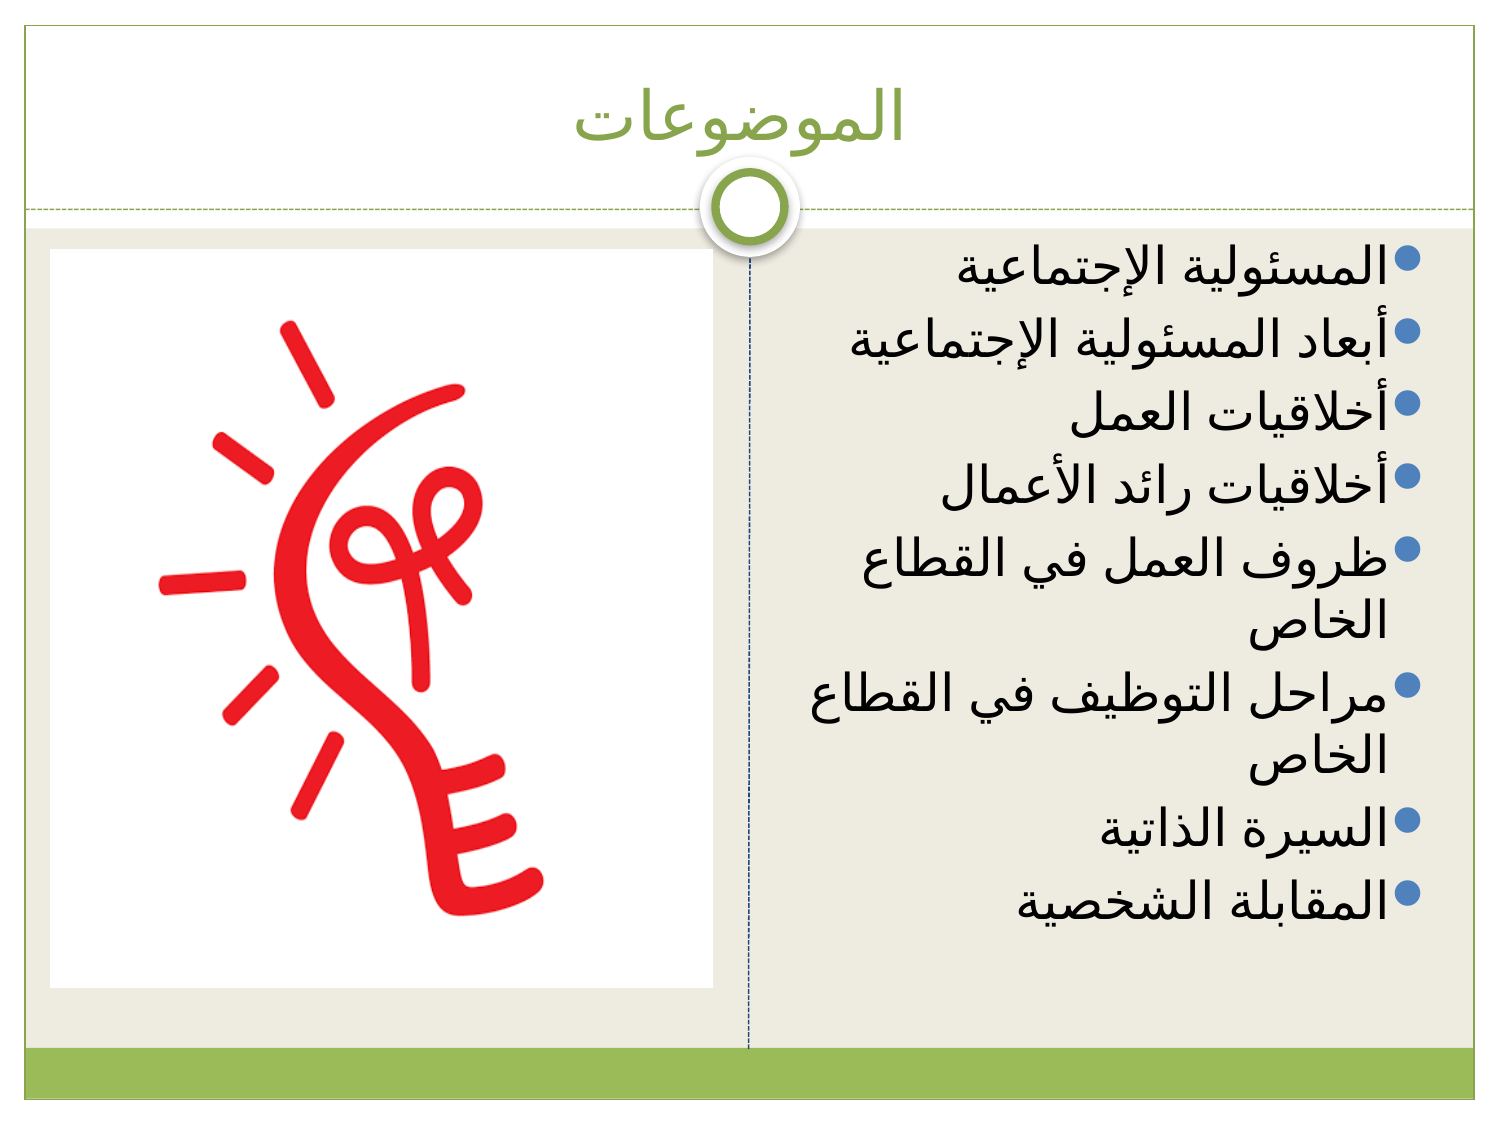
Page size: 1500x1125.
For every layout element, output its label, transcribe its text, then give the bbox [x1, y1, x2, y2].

list المسئولية الإجتماعية أبعاد المسئولية الإجتماعية أخلاقيات العمل أخلاقيات رائد الأعمال ظروف العمل في القطاع الخاص مراحل التوظيف في القطاع الخاص السيرة الذاتية المقابلة الشخصية [787, 224, 1450, 993]
title الموضوعات [49, 37, 1450, 162]
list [49, 249, 713, 988]
